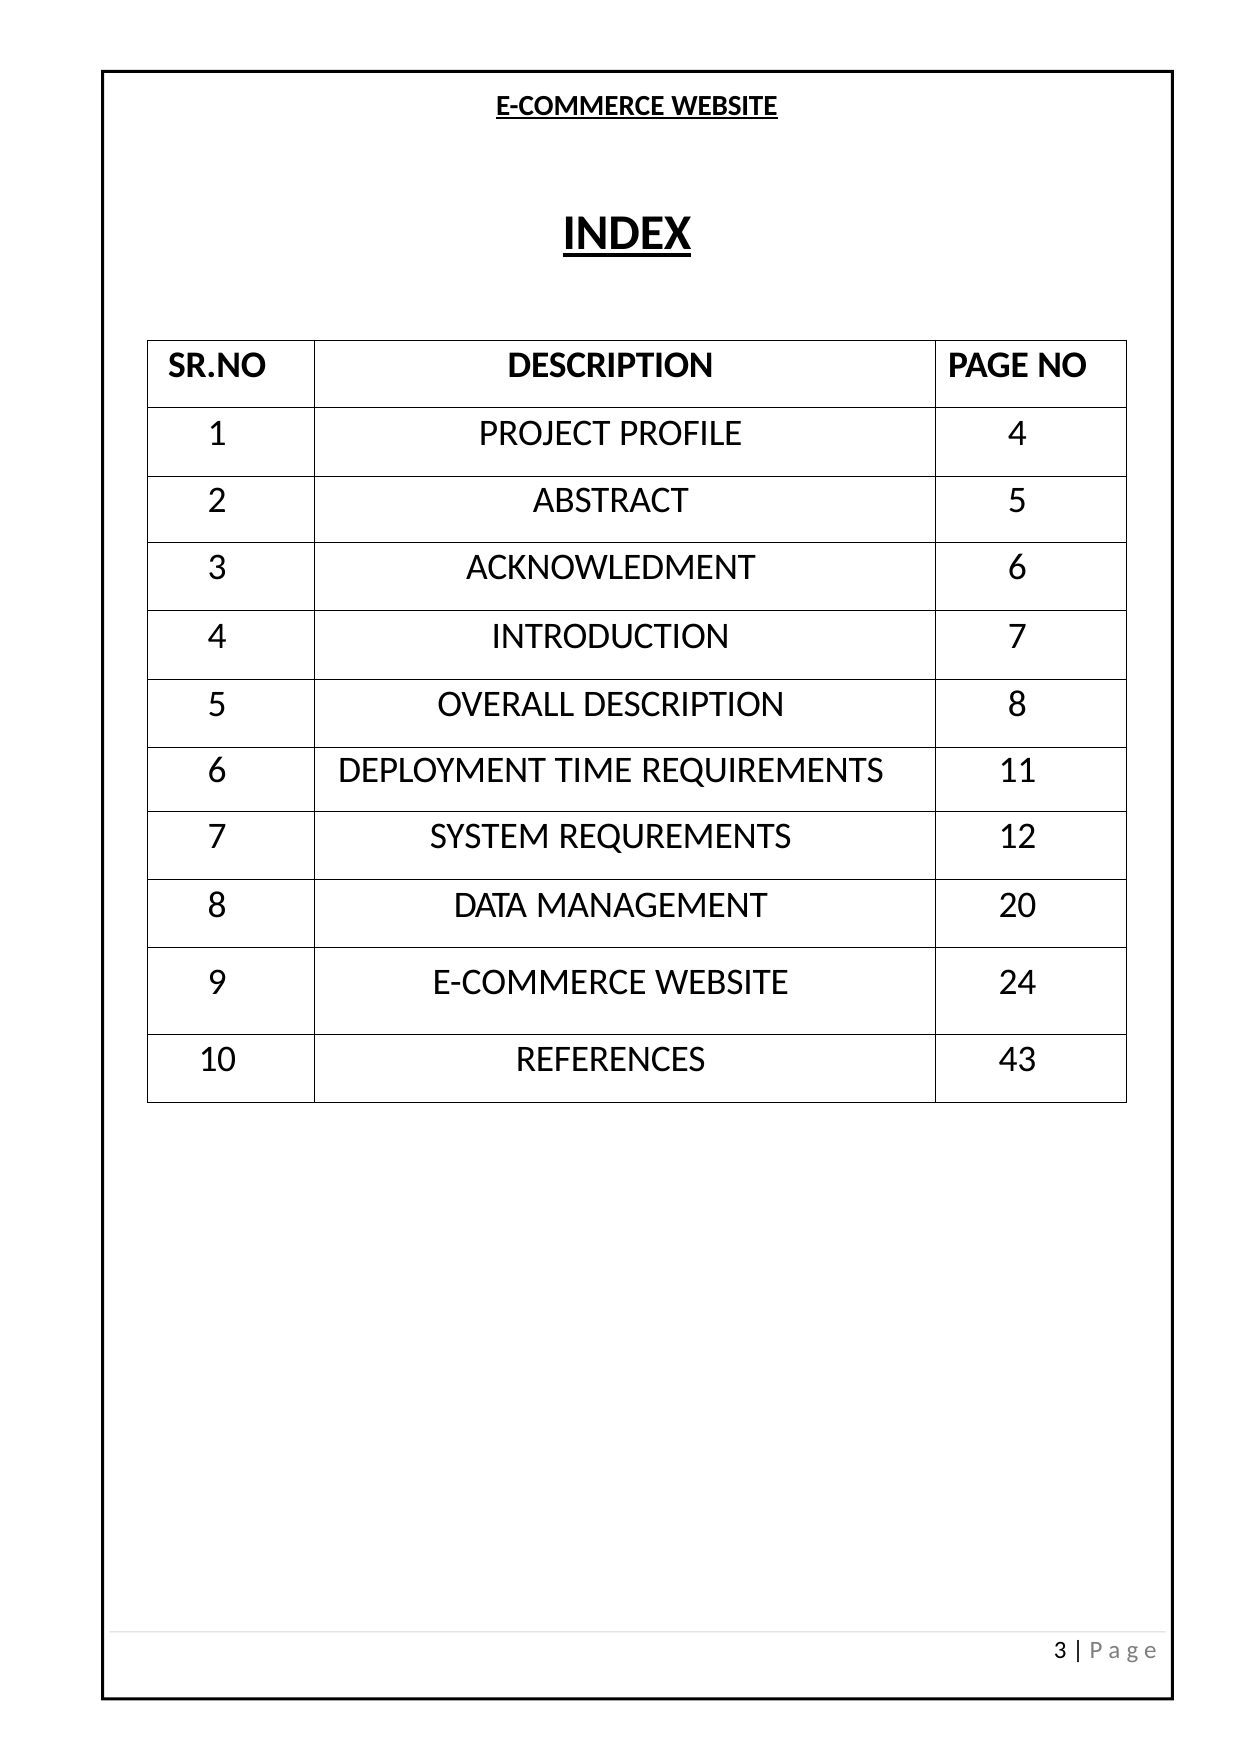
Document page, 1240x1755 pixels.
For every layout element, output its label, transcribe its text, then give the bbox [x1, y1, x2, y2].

table_cell DATA MANAGEMENT [315, 880, 935, 947]
table_cell 7 [148, 812, 314, 879]
table_cell 6 [148, 748, 314, 811]
table_cell 20 [936, 880, 1126, 947]
table_cell ABSTRACT [315, 477, 935, 542]
table_cell 6 [936, 543, 1126, 610]
slide_number 1 | P a g e [1039, 1637, 1159, 1755]
table_cell 4 [148, 611, 314, 679]
table_cell E-COMMERCE WEBSITE [315, 948, 935, 1034]
table_cell ACKNOWLEDMENT [315, 543, 935, 610]
table_cell 9 [148, 948, 314, 1034]
table_header PAGE NO [936, 341, 1126, 407]
table_cell DEPLOYMENT TIME REQUIREMENTS [315, 748, 935, 811]
table_cell 12 [936, 812, 1126, 879]
table_cell 2 [148, 477, 314, 542]
table_cell 43 [936, 1035, 1126, 1102]
table_cell OVERALL DESCRIPTION [315, 680, 935, 747]
table_cell 5 [148, 680, 314, 747]
title INDEX [390, 157, 913, 340]
table_cell 11 [936, 748, 1126, 811]
table_cell 4 [936, 408, 1126, 476]
table_header SR.NO [148, 341, 314, 407]
text_box E-COMMERCE WEBSITE [494, 84, 781, 122]
table_header DESCRIPTION [315, 341, 935, 407]
table_cell 5 [936, 477, 1126, 542]
table_cell 1 [148, 408, 314, 476]
table_cell 7 [936, 611, 1126, 679]
table_cell 8 [148, 880, 314, 947]
table_cell REFERENCES [315, 1035, 935, 1102]
table_cell 10 [148, 1035, 314, 1102]
table_cell INTRODUCTION [315, 611, 935, 679]
table_cell 3 [148, 543, 314, 610]
table_cell 24 [936, 948, 1126, 1034]
table_cell PROJECT PROFILE [315, 408, 935, 476]
table_cell SYSTEM REQUREMENTS [315, 812, 935, 879]
table_cell 8 [936, 680, 1126, 747]
